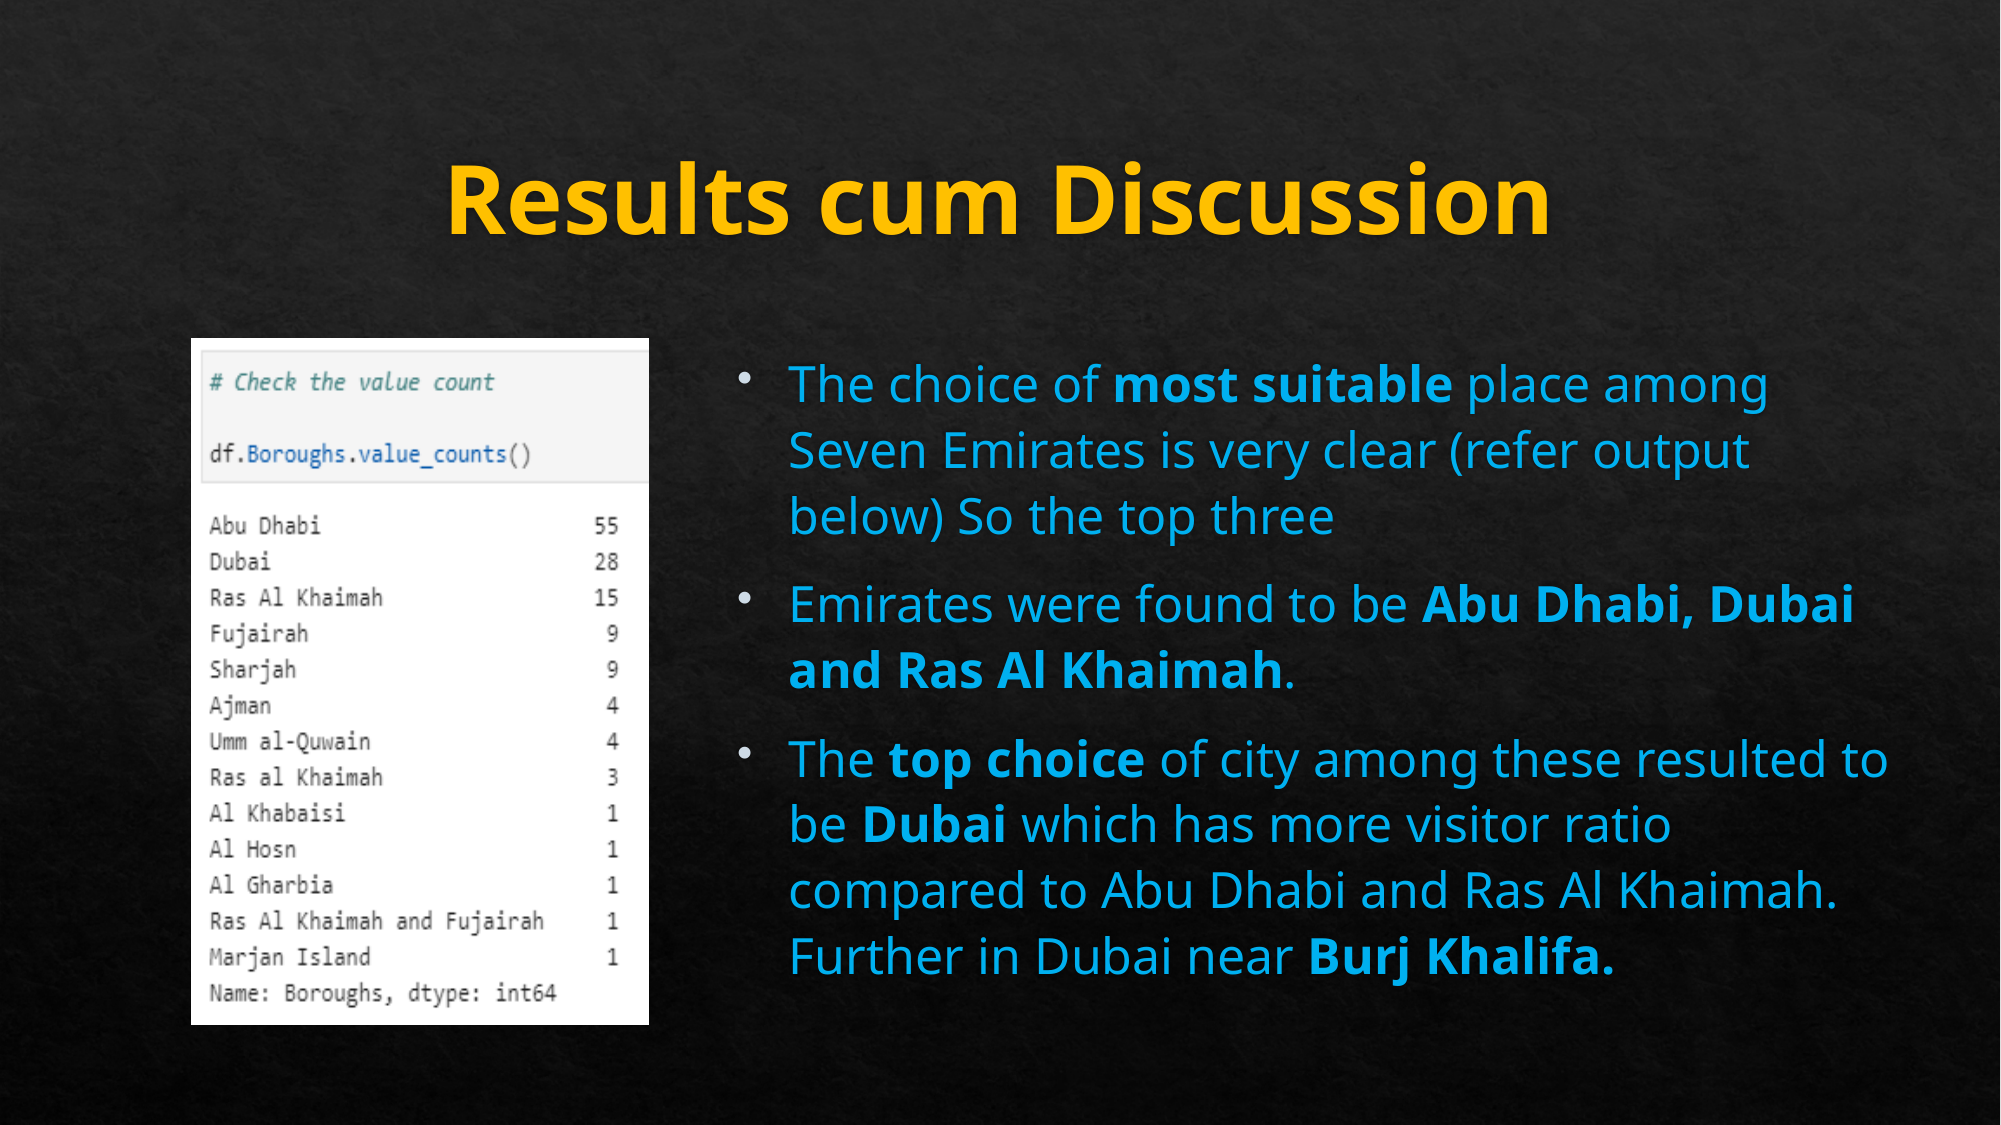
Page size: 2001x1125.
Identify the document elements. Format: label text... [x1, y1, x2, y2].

picture [191, 338, 649, 1026]
title Results cum Discussion [149, 99, 1849, 307]
list The choice of most suitable place among Seven Emirates is very clear (refer output below) So the top three Emirates were found to be Abu Dhabi, Dubai and Ras Al Khaimah. The top choice of city among these resulted to be Dubai which has more visitor ratio compared to Abu Dhabi and Ras Al Khaimah. Further in Dubai near Burj Khalifa. [717, 338, 1934, 1025]
